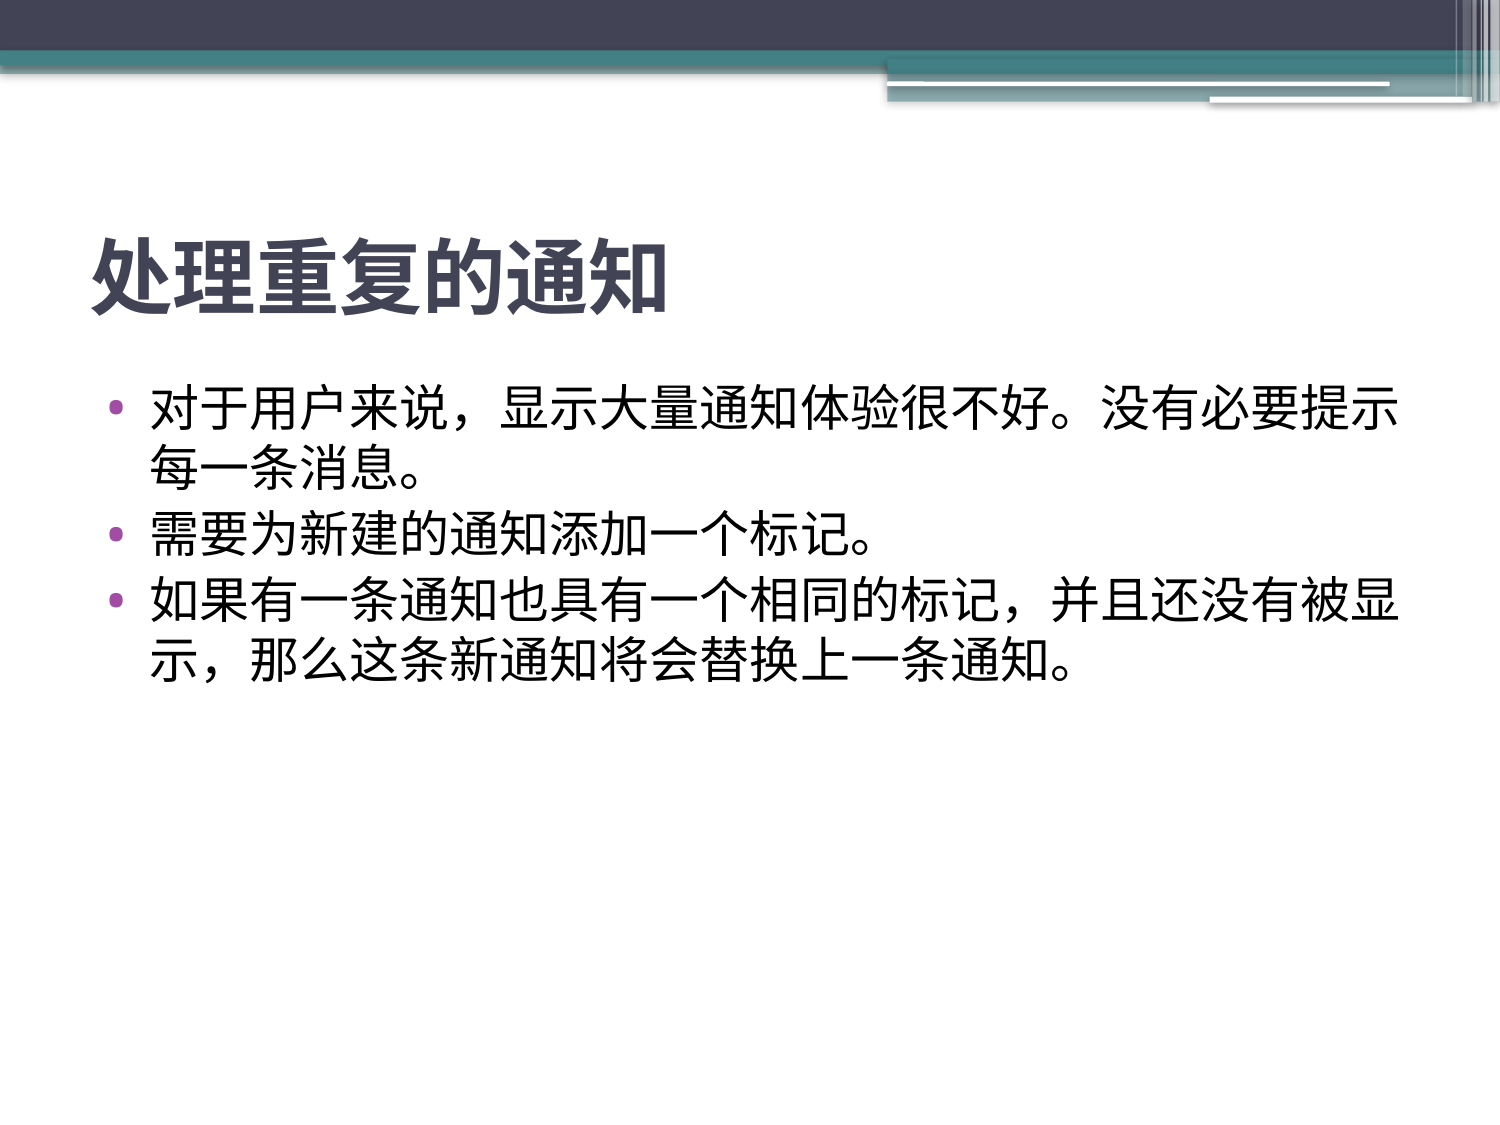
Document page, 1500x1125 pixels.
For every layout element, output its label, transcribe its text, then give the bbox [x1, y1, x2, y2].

list 对于用户来说，显示大量通知体验很不好。没有必要提示每一条消息。 需要为新建的通知添加一个标记。 如果有一条通知也具有一个相同的标记，并且还没有被显示，那么这条新通知将会替换上一条通知。 [75, 368, 1425, 1079]
title 处理重复的通知 [75, 187, 1425, 363]
